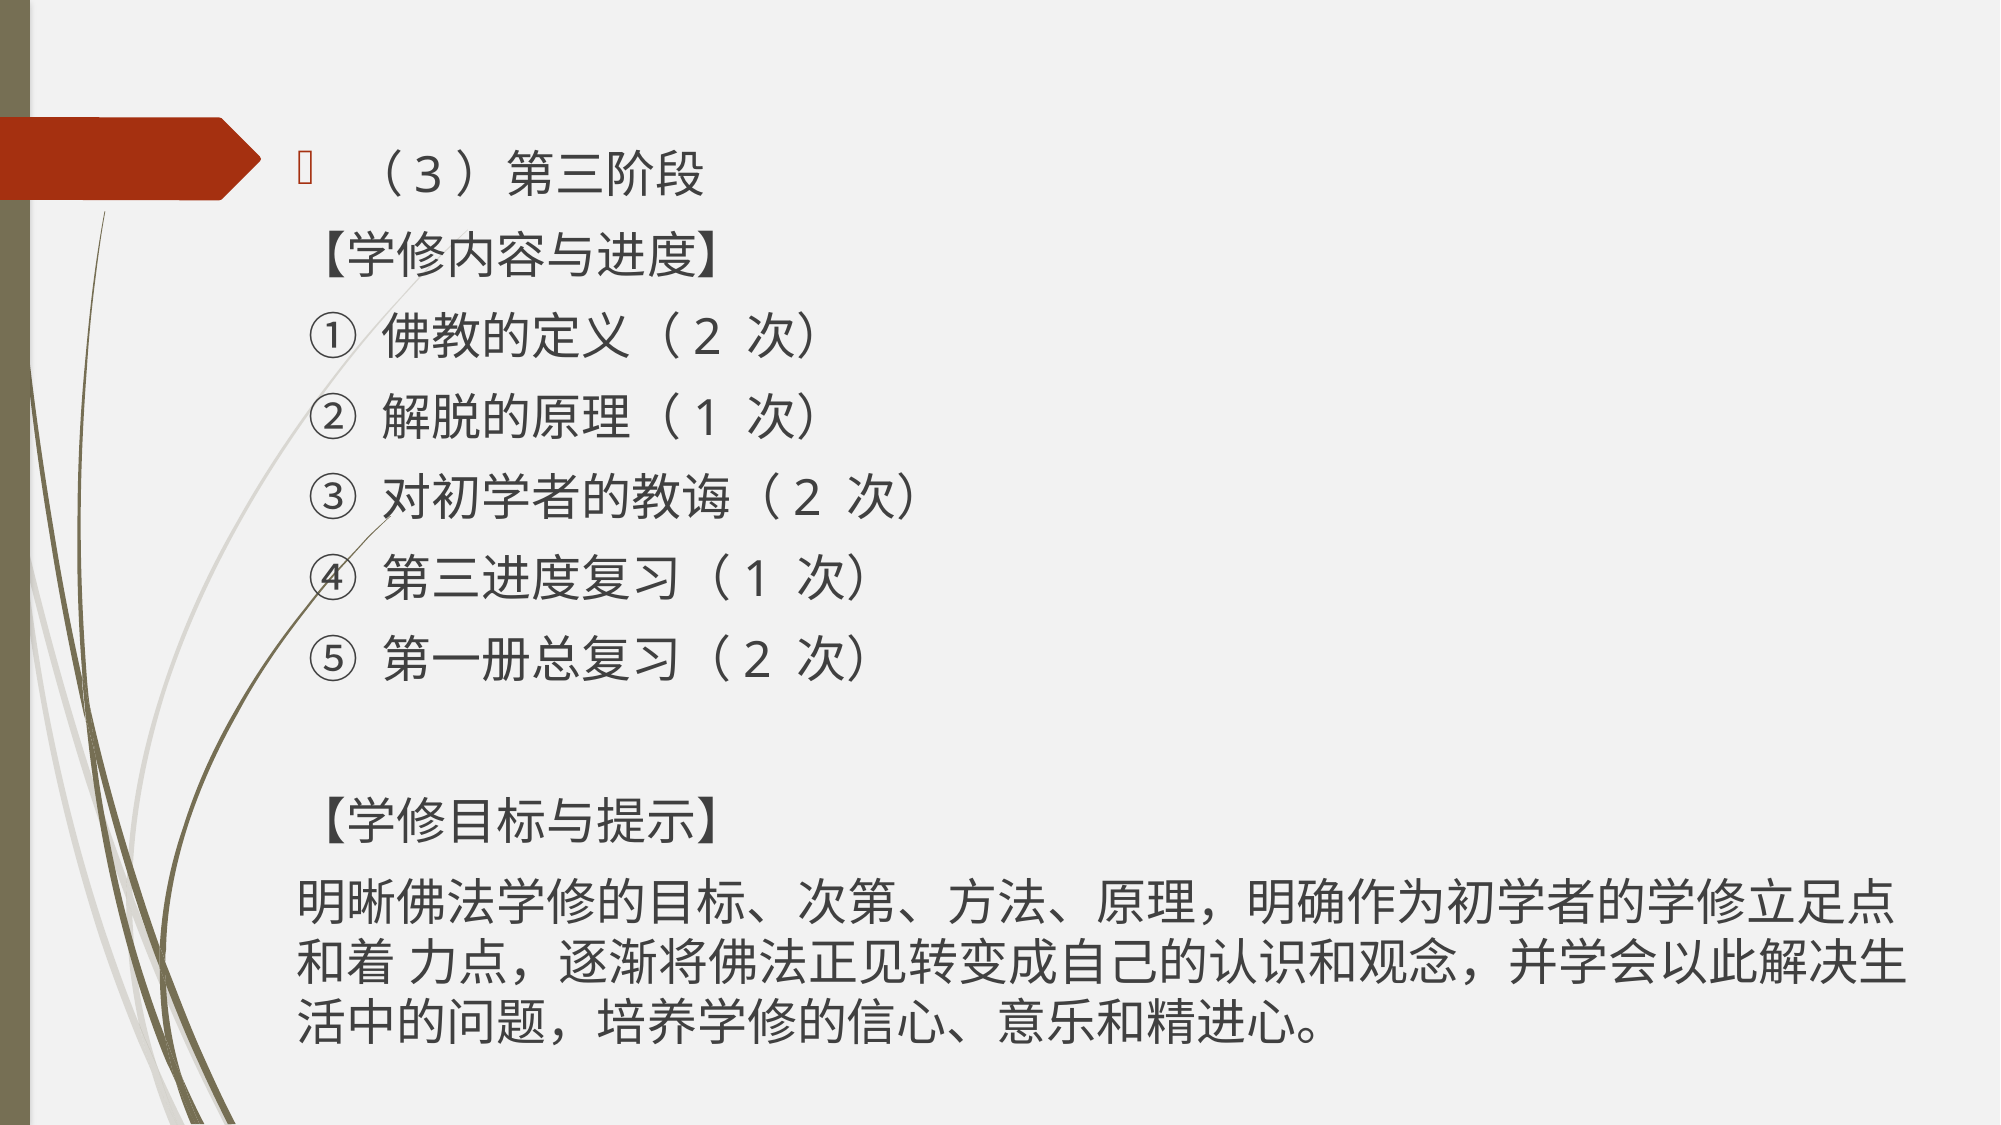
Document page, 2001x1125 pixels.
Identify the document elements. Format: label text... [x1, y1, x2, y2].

list （3）第三阶段 【学修内容与进度】 ① 佛教的定义（2 次） ② 解脱的原理（1 次） ③ 对初学者的教诲（2 次） ④ 第三进度复习（1 次） ⑤ 第一册总复习（2 次） 【学修目标与提示】 明晰佛法学修的目标、次第、方法、原理，明确作为初学者的学修立足点和着 力点，逐渐将佛法正见转变成自己的认识和观念，并学会以此解决生活中的问题，培养学修的信心、意乐和精进心。 [281, 59, 1955, 1125]
